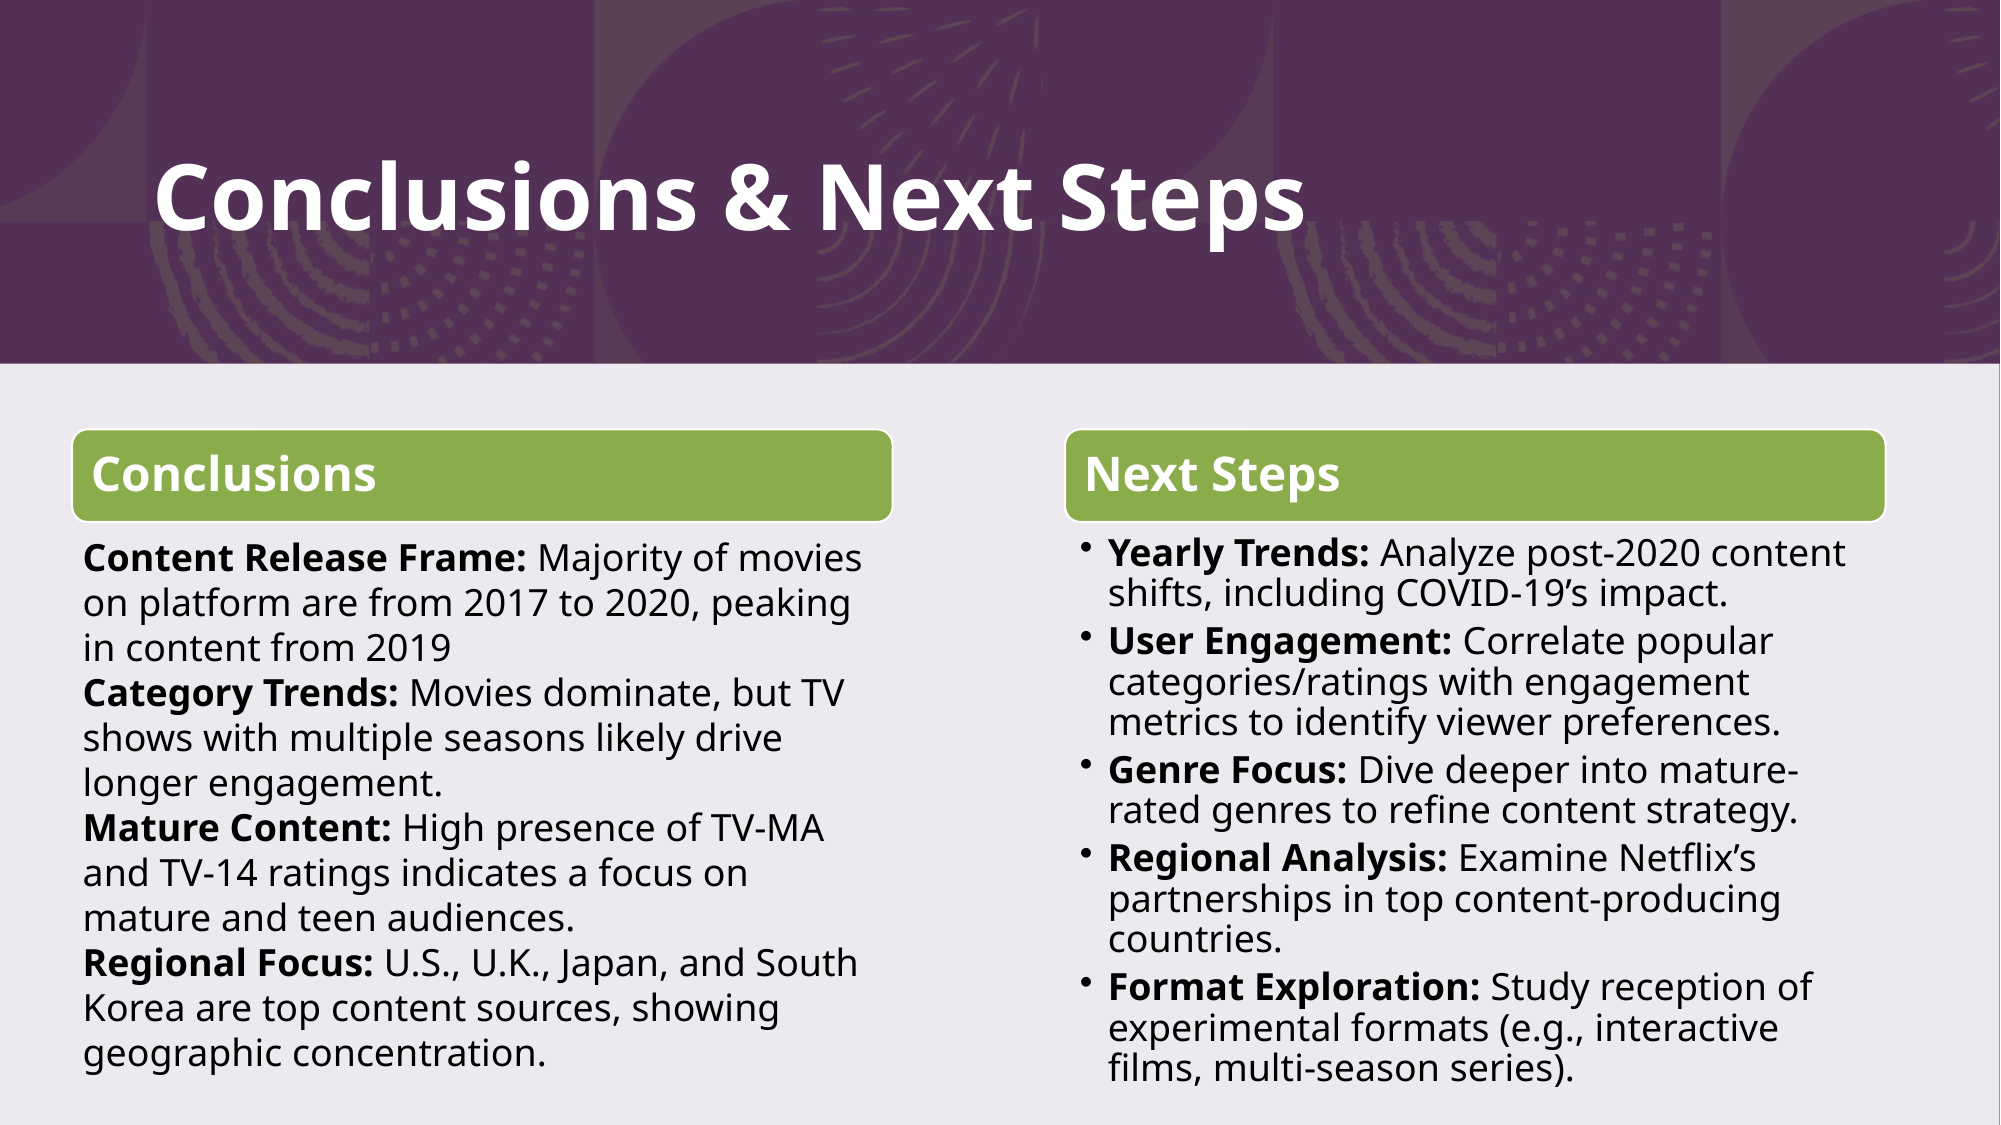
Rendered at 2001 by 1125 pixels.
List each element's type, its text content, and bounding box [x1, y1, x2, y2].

title Conclusions & Next Steps [137, 62, 1779, 325]
text_box [0, 0, 2000, 365]
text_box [1065, 429, 1886, 522]
text_box Content Release Frame: Majority of movies on platform are from 2017 to 2020, peaking in content from 2019 Category Trends: Movies dominate, but TV shows with multiple seasons likely drive longer engagement. Mature Content: High presence of TV-MA and TV-14 ratings indicates a focus on mature and teen audiences. Regional Focus: U.S., U.K., Japan, and South Korea are top content sources, showing geographic concentration. [67, 526, 889, 1082]
text_box [0, 365, 2000, 1125]
text_box Yearly Trends: Analyze post-2020 content shifts, including COVID-19’s impact. User Engagement: Correlate popular categories/ratings with engagement metrics to identify viewer preferences. Genre Focus: Dive deeper into mature-rated genres to refine content strategy. Regional Analysis: Examine Netflix’s partnerships in top content-producing countries. Format Exploration: Study reception of experimental formats (e.g., interactive films, multi-season series). [1065, 526, 1886, 1098]
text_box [72, 429, 893, 522]
